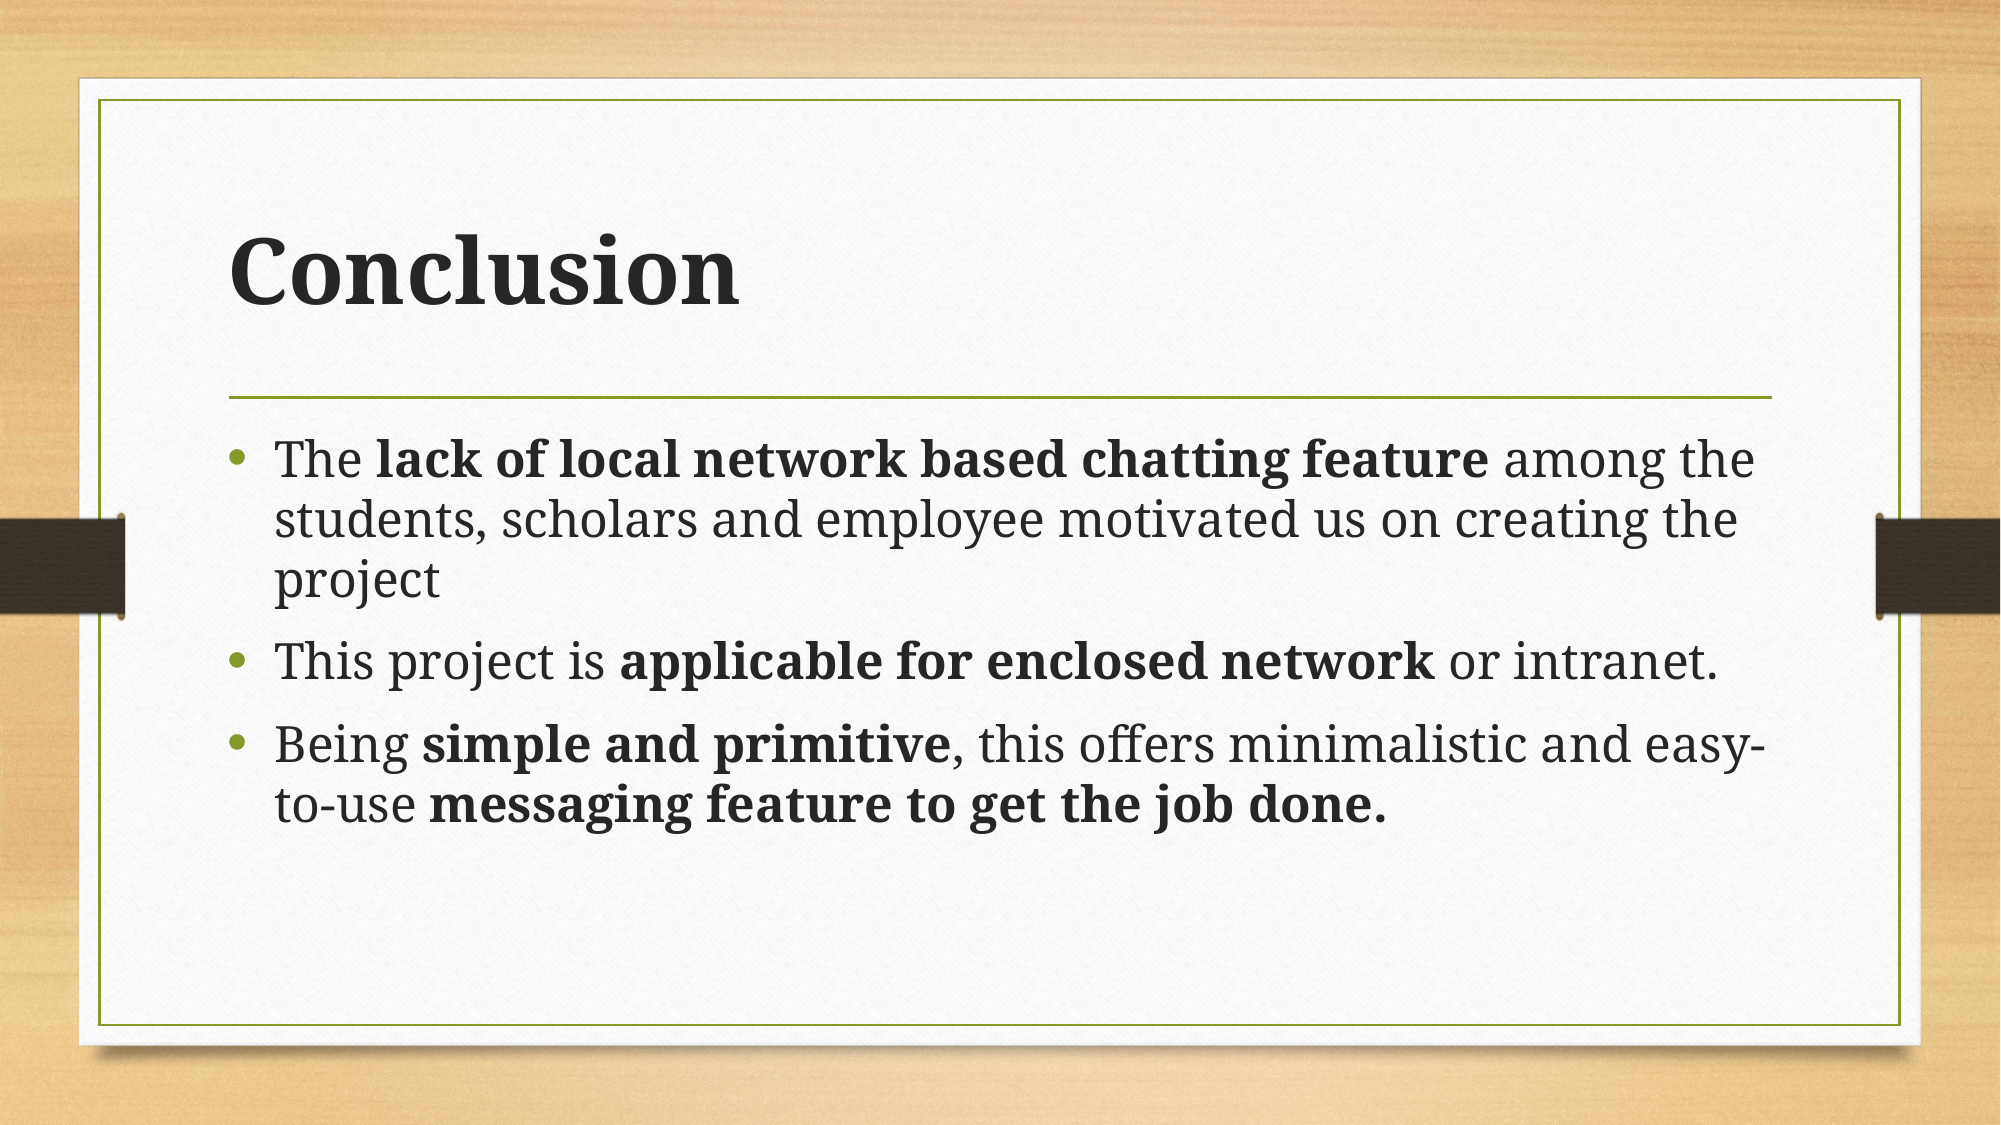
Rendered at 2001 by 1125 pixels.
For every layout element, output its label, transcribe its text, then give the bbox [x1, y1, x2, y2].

list The lack of local network based chatting feature among the students, scholars and employee motivated us on creating the project This project is applicable for enclosed network or intranet. Being simple and primitive, this offers minimalistic and easy-to-use messaging feature to get the job done. [212, 419, 1788, 964]
title Conclusion [212, 161, 1788, 375]
picture [0, 0, 2001, 1125]
